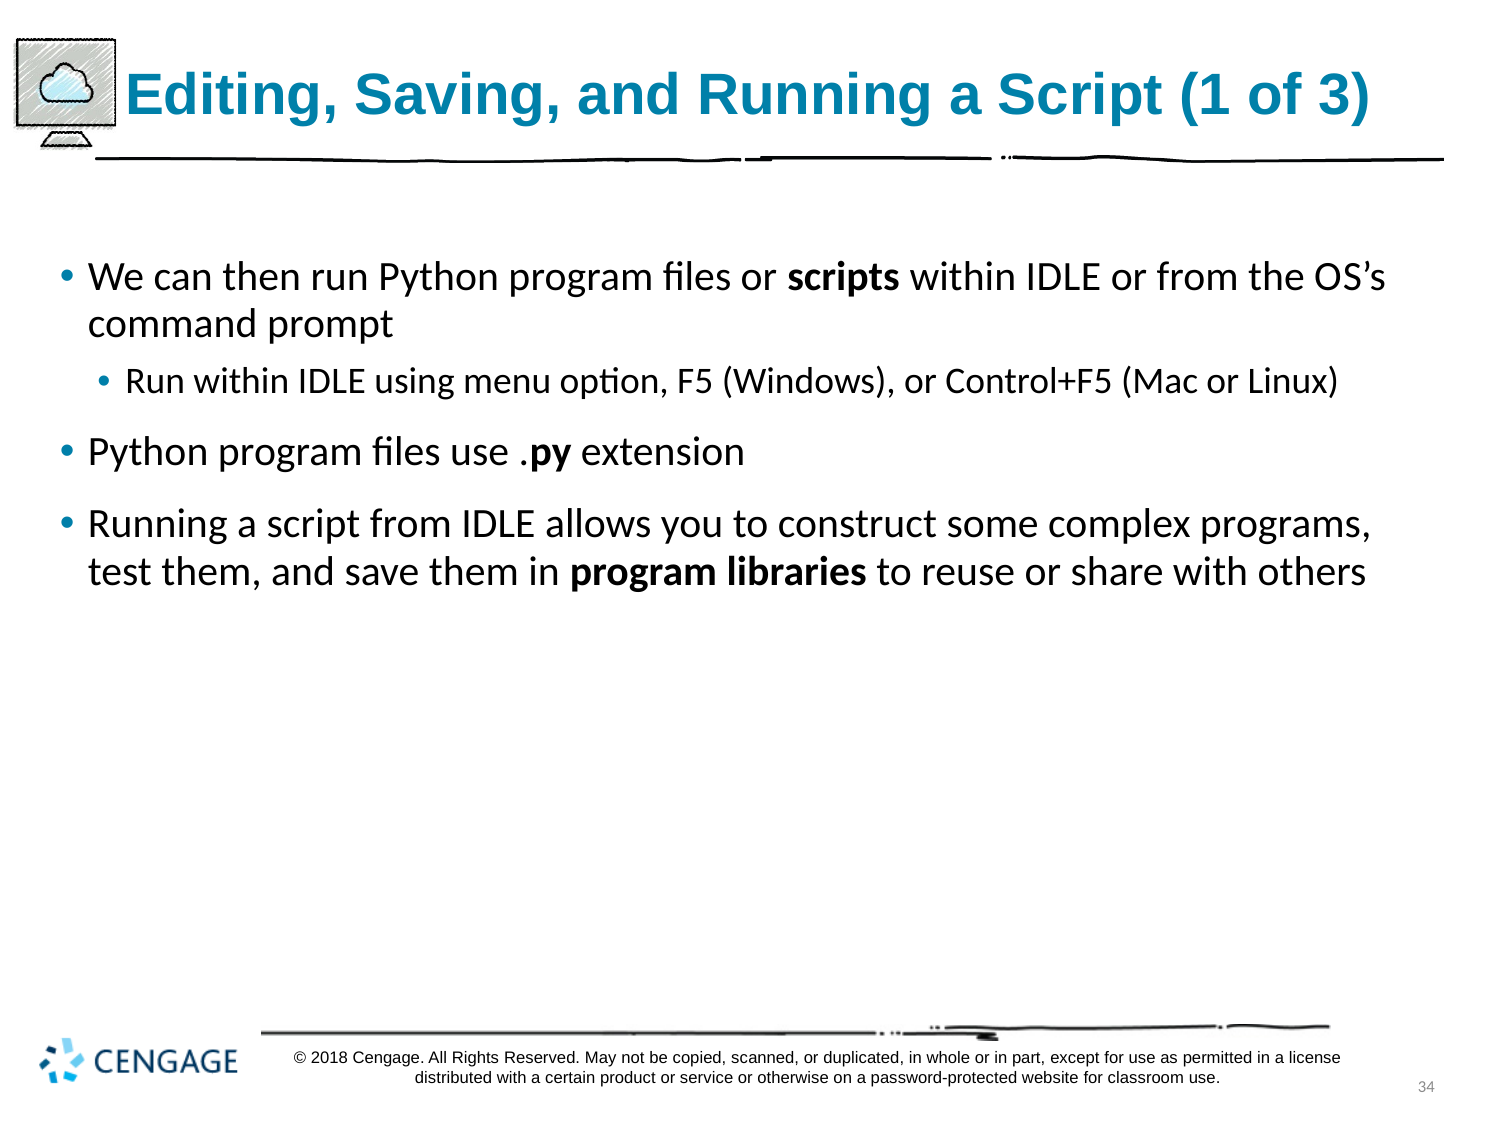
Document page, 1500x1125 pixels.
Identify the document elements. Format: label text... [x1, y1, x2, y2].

picture [95, 155, 1444, 163]
picture [13, 36, 117, 151]
picture [261, 1024, 1331, 1041]
title Editing, Saving, and Running a Script (1 of 3) [125, 55, 1442, 127]
list We can then run Python program files or scripts within I D L E or from the O S’s command prompt Run within I D L E using menu option, F5 (Windows), or Control+F5 (Mac or Linux) Python program files use .py extension Running a script from IDLE allows you to construct some complex programs, test them, and save them in program libraries to reuse or share with others [59, 252, 1441, 599]
picture [19, 1024, 250, 1096]
footer © 2018 Cengage. All Rights Reserved. May not be copied, scanned, or duplicated, in whole or in part, except for use as permitted in a license distributed with a certain product or service or otherwise on a password-protected website for classroom use. [262, 1046, 1375, 1087]
